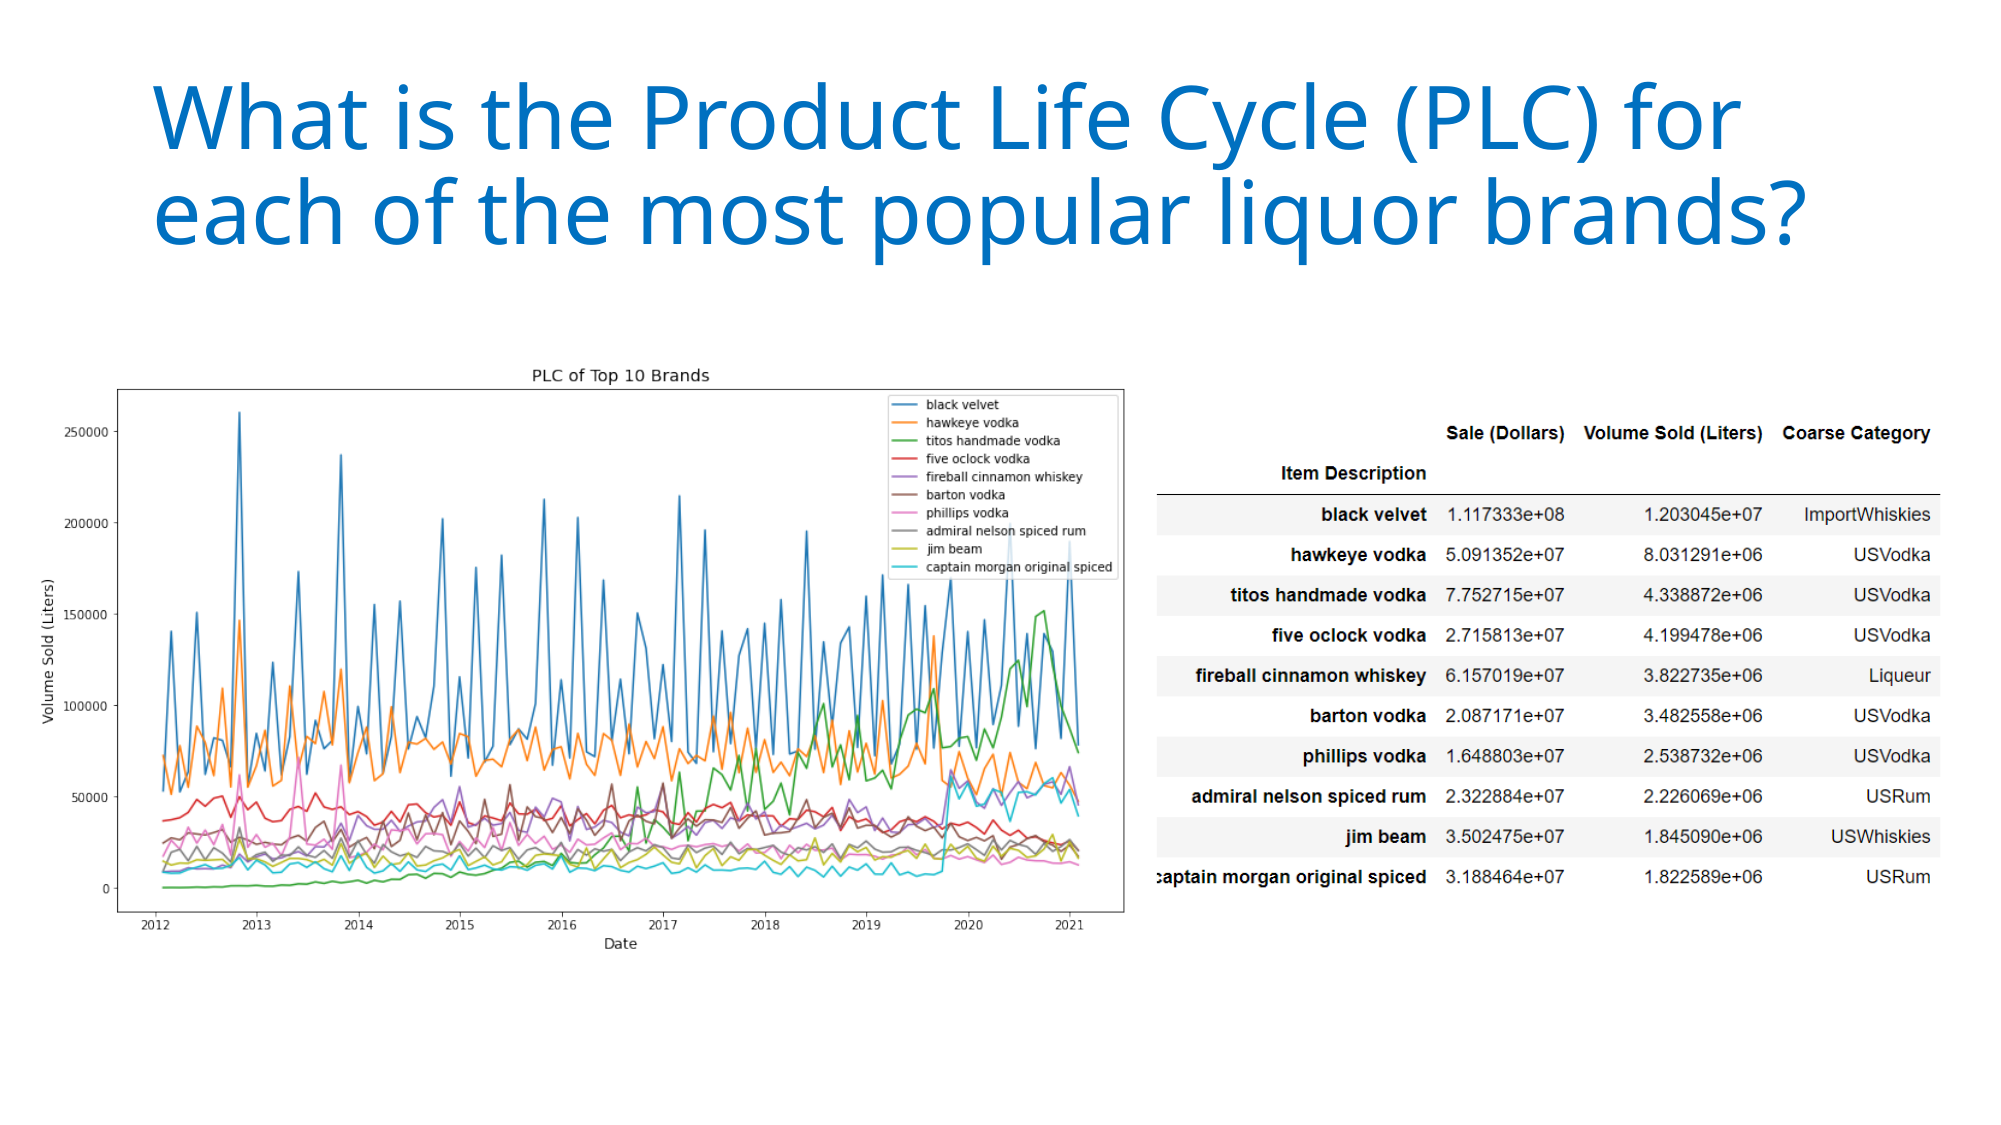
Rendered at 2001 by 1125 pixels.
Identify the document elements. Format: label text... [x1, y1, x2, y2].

picture [1156, 411, 1978, 910]
picture [34, 360, 1132, 961]
title What is the Product Life Cycle (PLC) for each of the most popular liquor brands? [137, 59, 1863, 278]
